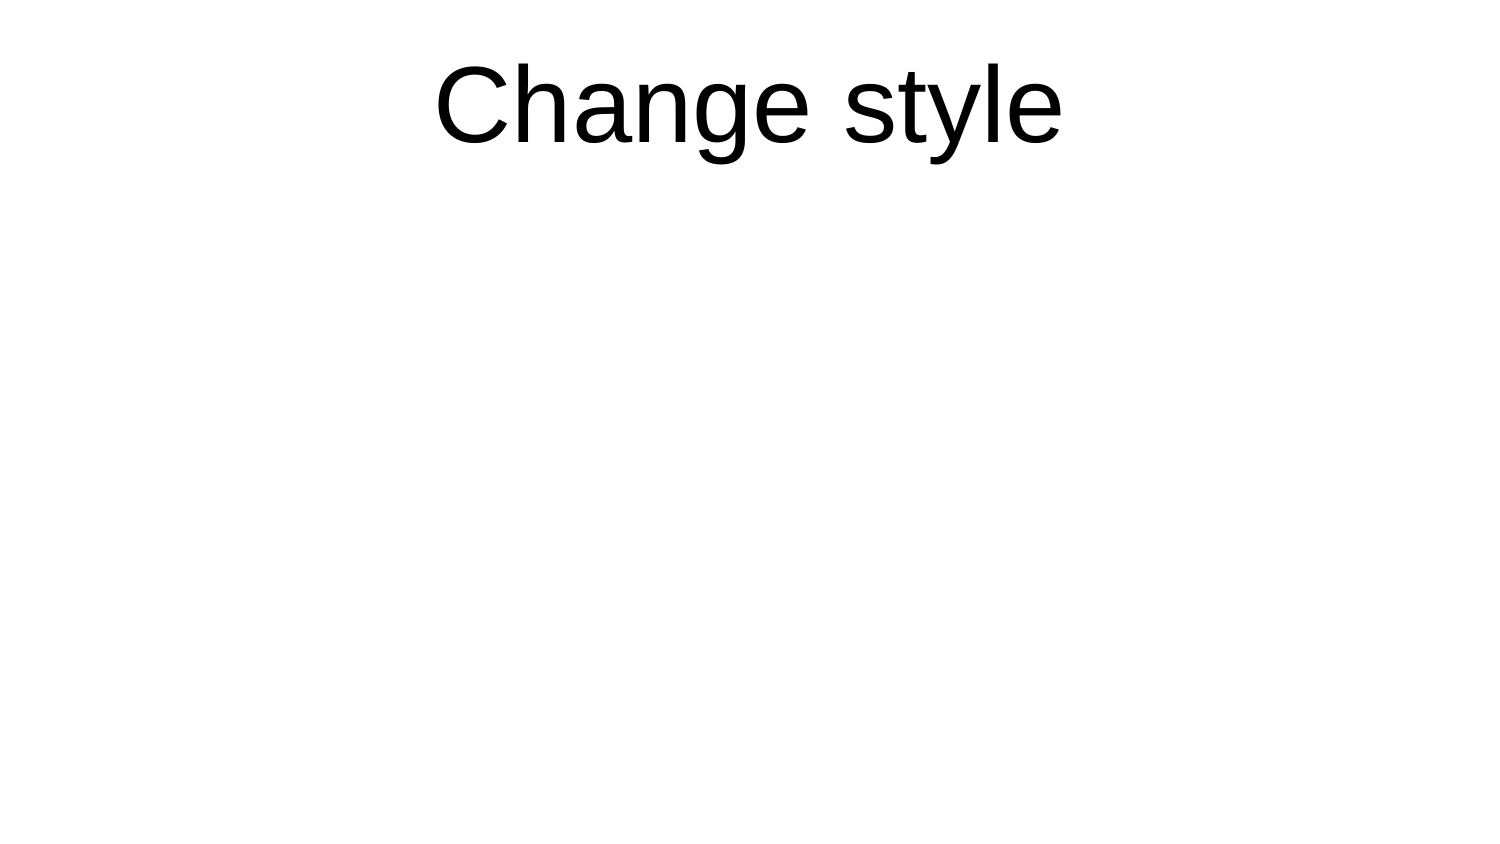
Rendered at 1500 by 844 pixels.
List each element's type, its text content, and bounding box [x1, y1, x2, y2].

text_box Change style [0, 0, 1500, 199]
